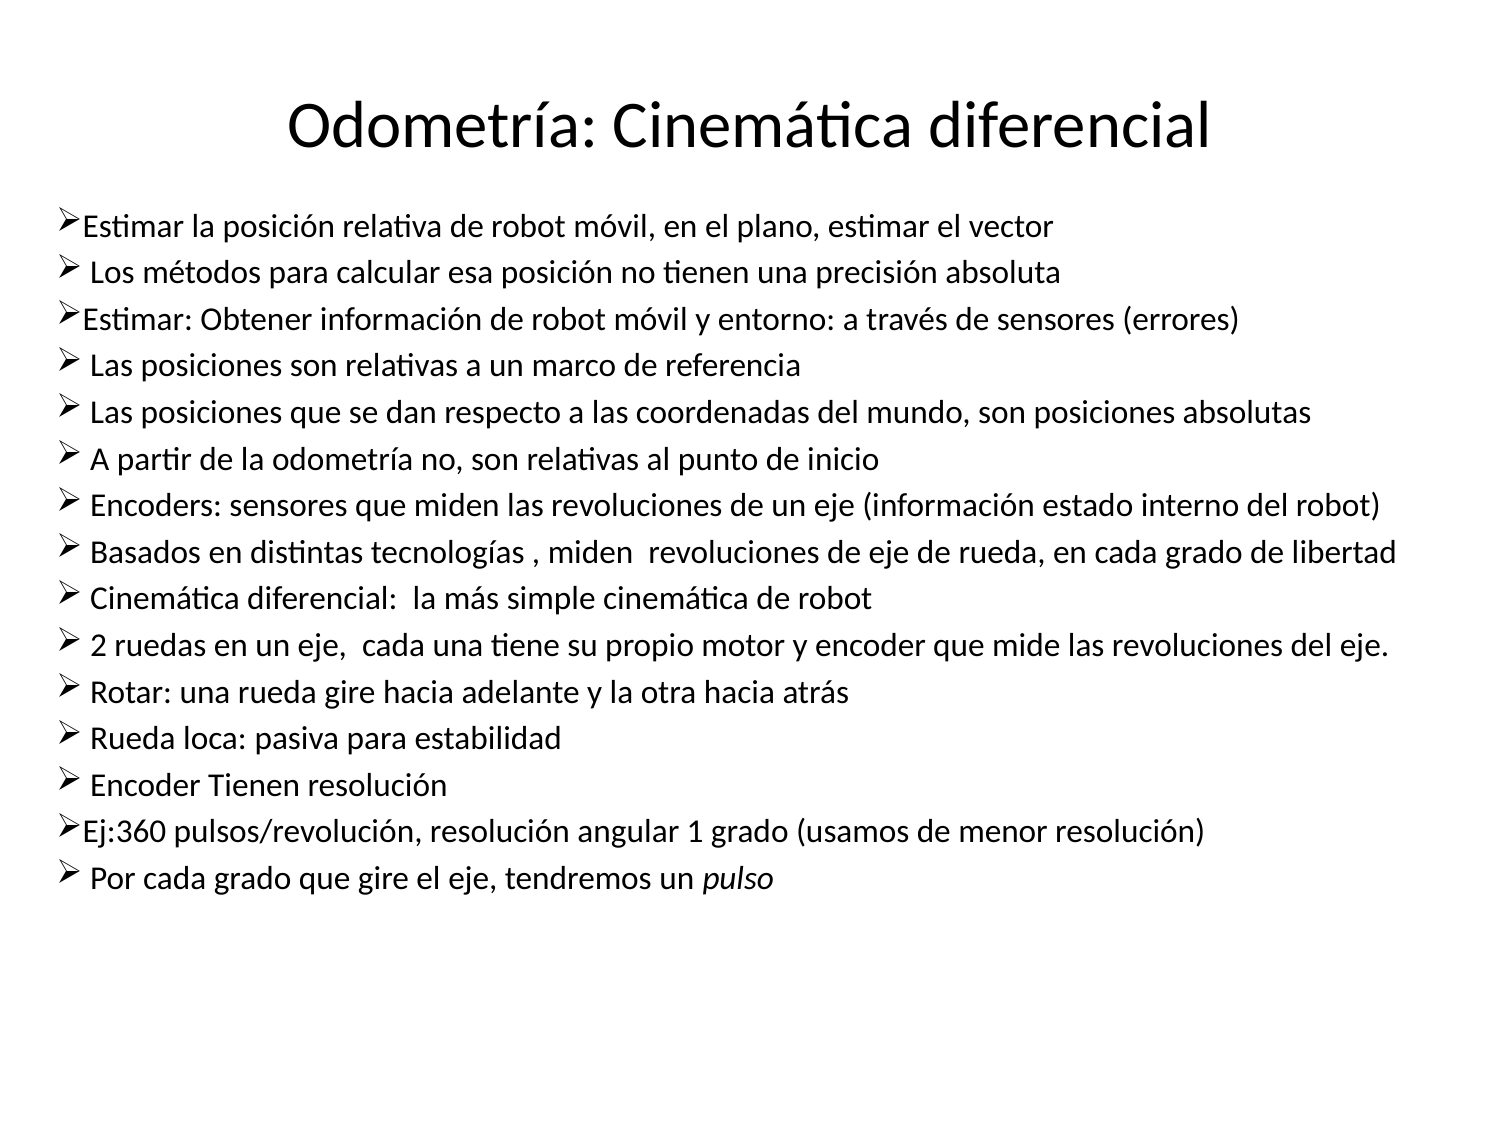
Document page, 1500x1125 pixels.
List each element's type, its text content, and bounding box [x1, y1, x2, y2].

subtitle Estimar la posición relativa de robot móvil, en el plano, estimar el vector Los métodos para calcular esa posición no tienen una precisión absoluta Estimar: Obtener información de robot móvil y entorno: a través de sensores (errores) Las posiciones son relativas a un marco de referencia Las posiciones que se dan respecto a las coordenadas del mundo, son posiciones absolutas A partir de la odometría no, son relativas al punto de inicio Encoders: sensores que miden las revoluciones de un eje (información estado interno del robot) Basados en distintas tecnologías , miden revoluciones de eje de rueda, en cada grado de libertad Cinemática diferencial: la más simple cinemática de robot 2 ruedas en un eje, cada una tiene su propio motor y encoder que mide las revoluciones del eje. Rotar: una rueda gire hacia adelante y la otra hacia atrás Rueda loca: pasiva para estabilidad Encoder Tienen resolución Ej:360 pulsos/revolución, resolución angular 1 grado (usamos de menor resolución) Por cada grado que gire el eje, tendremos un pulso [41, 196, 1459, 484]
title Odometría: Cinemática diferencial [112, 0, 1388, 196]
